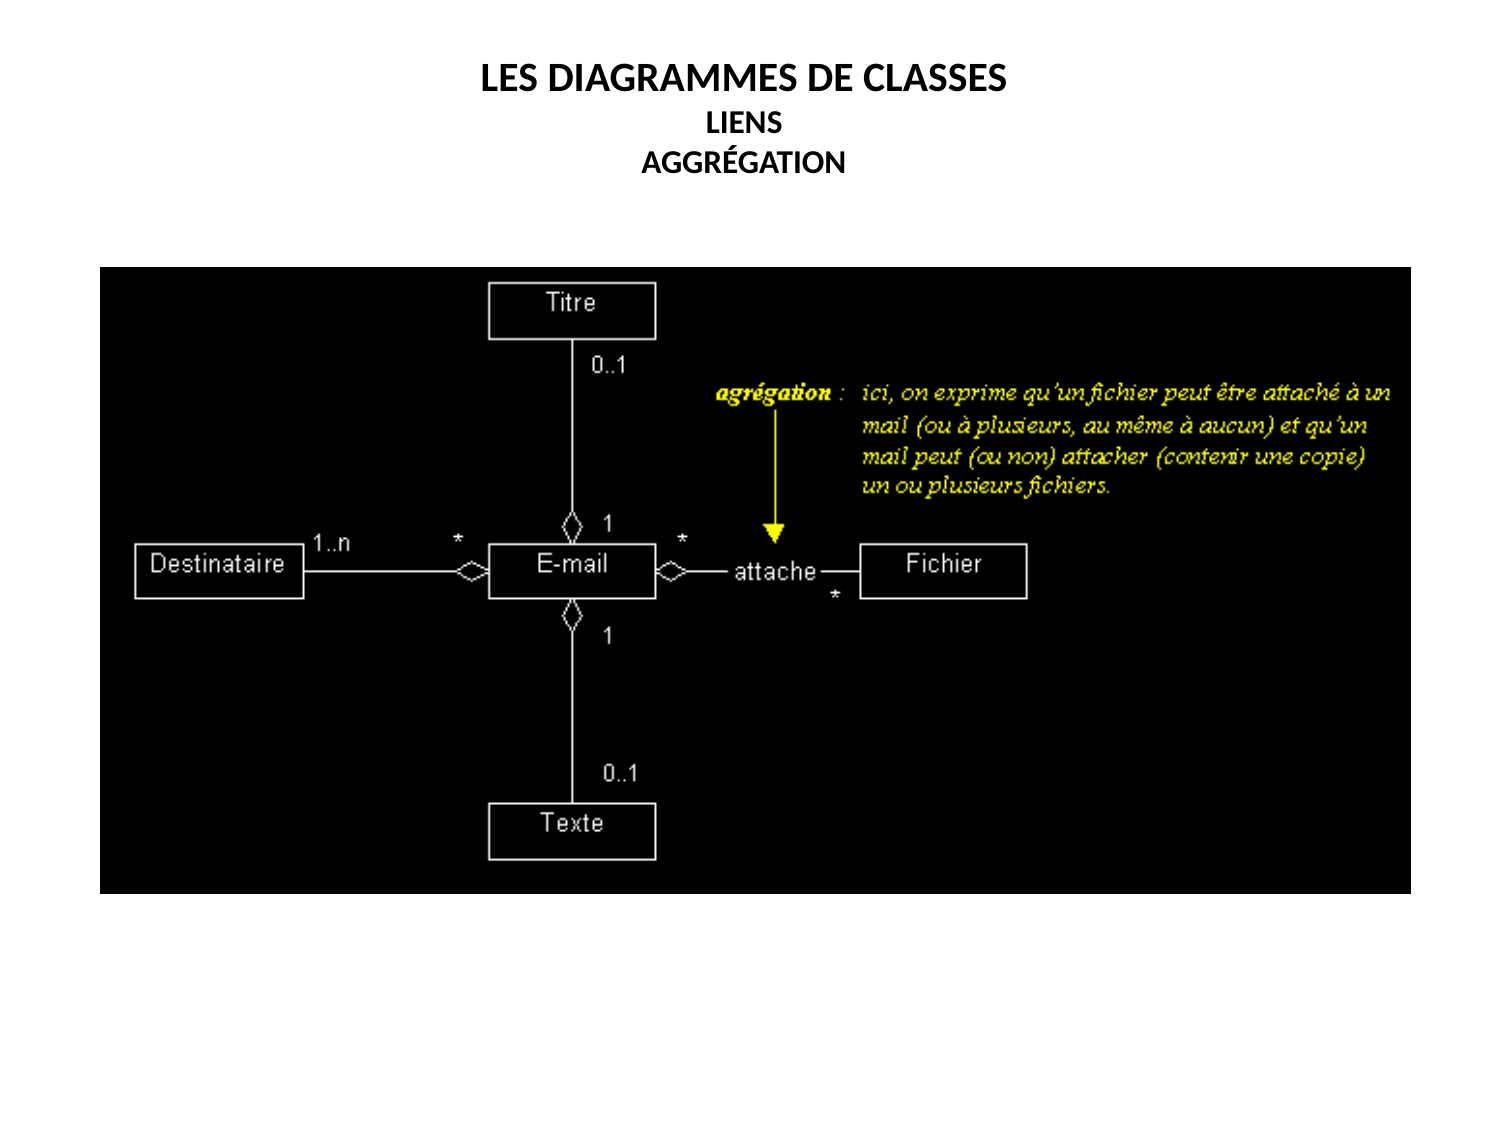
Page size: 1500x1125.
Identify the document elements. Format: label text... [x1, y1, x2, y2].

text_box LES DIAGRAMMES DE CLASSES LIENS AGGRÉGATION [41, 42, 1447, 188]
picture [100, 266, 1411, 894]
